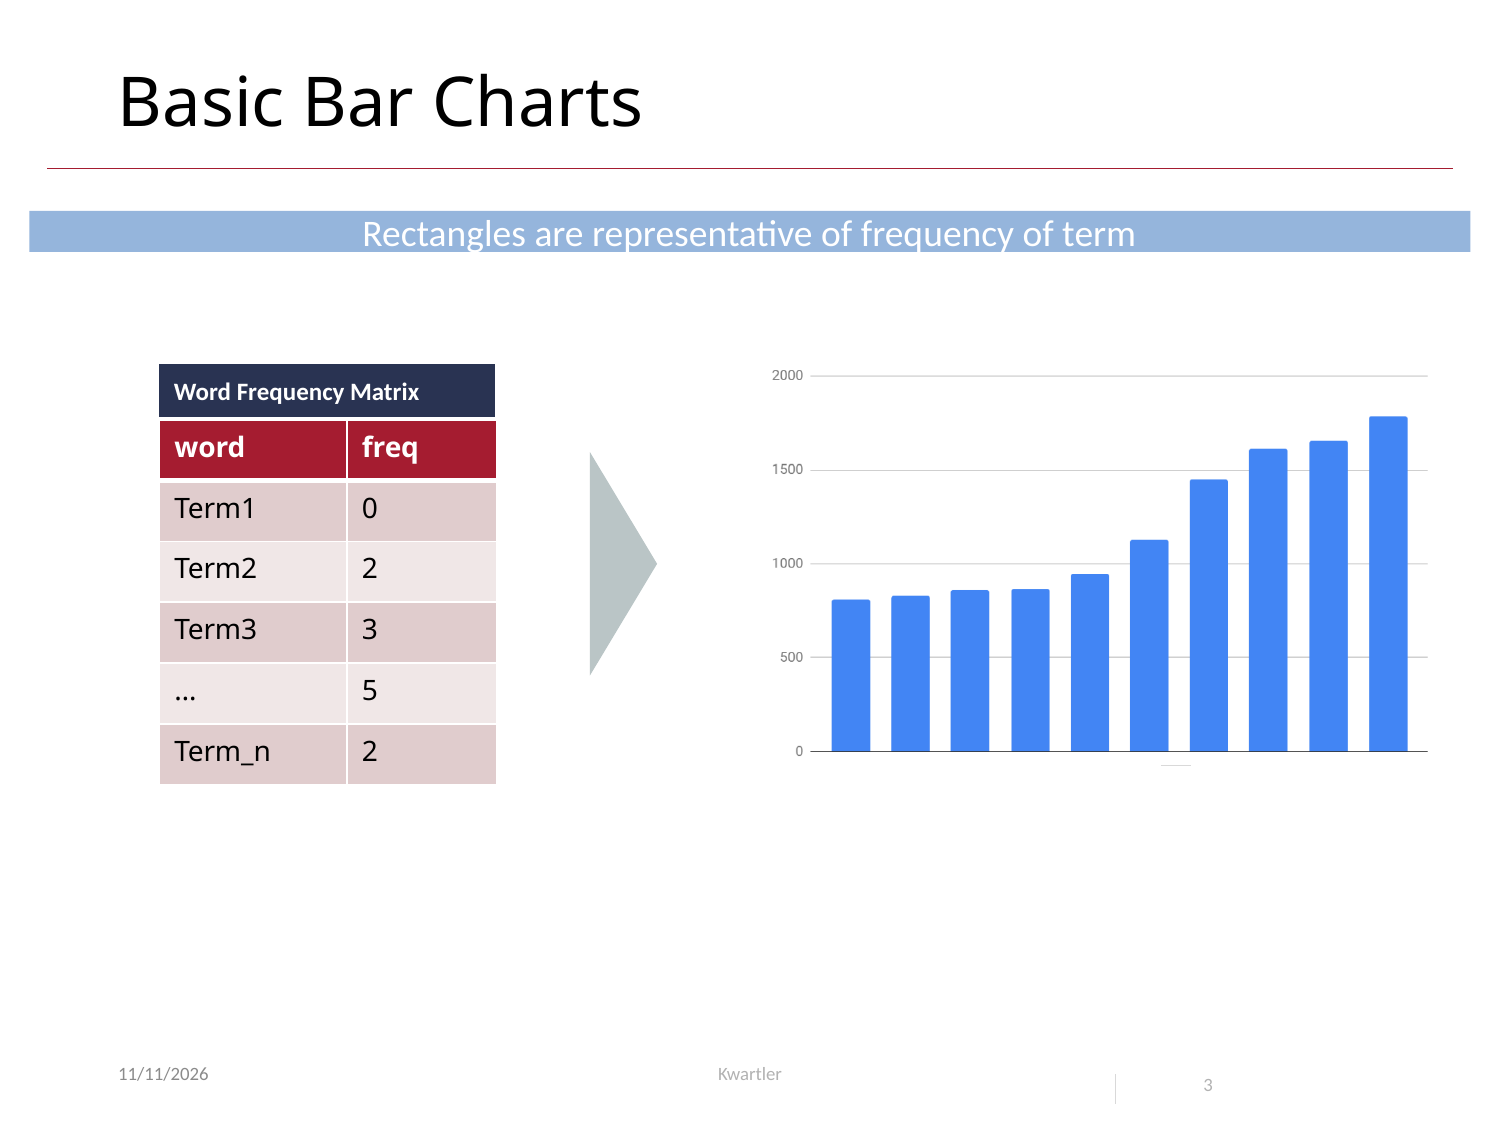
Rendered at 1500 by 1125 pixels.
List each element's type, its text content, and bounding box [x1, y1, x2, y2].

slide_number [103, 1042, 441, 1103]
table_cell … [160, 664, 346, 723]
footer Kwartler [496, 1042, 1004, 1103]
table_cell 2 [348, 725, 496, 784]
table_cell 5 [348, 664, 496, 723]
text_box [589, 452, 658, 676]
table_cell 0 [348, 483, 496, 541]
table_cell Term3 [160, 603, 346, 662]
picture [749, 347, 1449, 780]
table_header freq [348, 421, 496, 478]
title Basic Bar Charts [103, 59, 1397, 157]
table_cell 2 [348, 542, 496, 601]
text_box Rectangles are representative of frequency of term [28, 210, 1471, 253]
table_cell Term_n [160, 725, 346, 784]
text_box Word Frequency Matrix [158, 364, 495, 417]
slide_number 3 [1188, 1042, 1330, 1103]
table_cell Term2 [160, 542, 346, 601]
table_header word [160, 421, 346, 478]
table_cell Term1 [160, 483, 346, 541]
table_cell 3 [348, 603, 496, 662]
